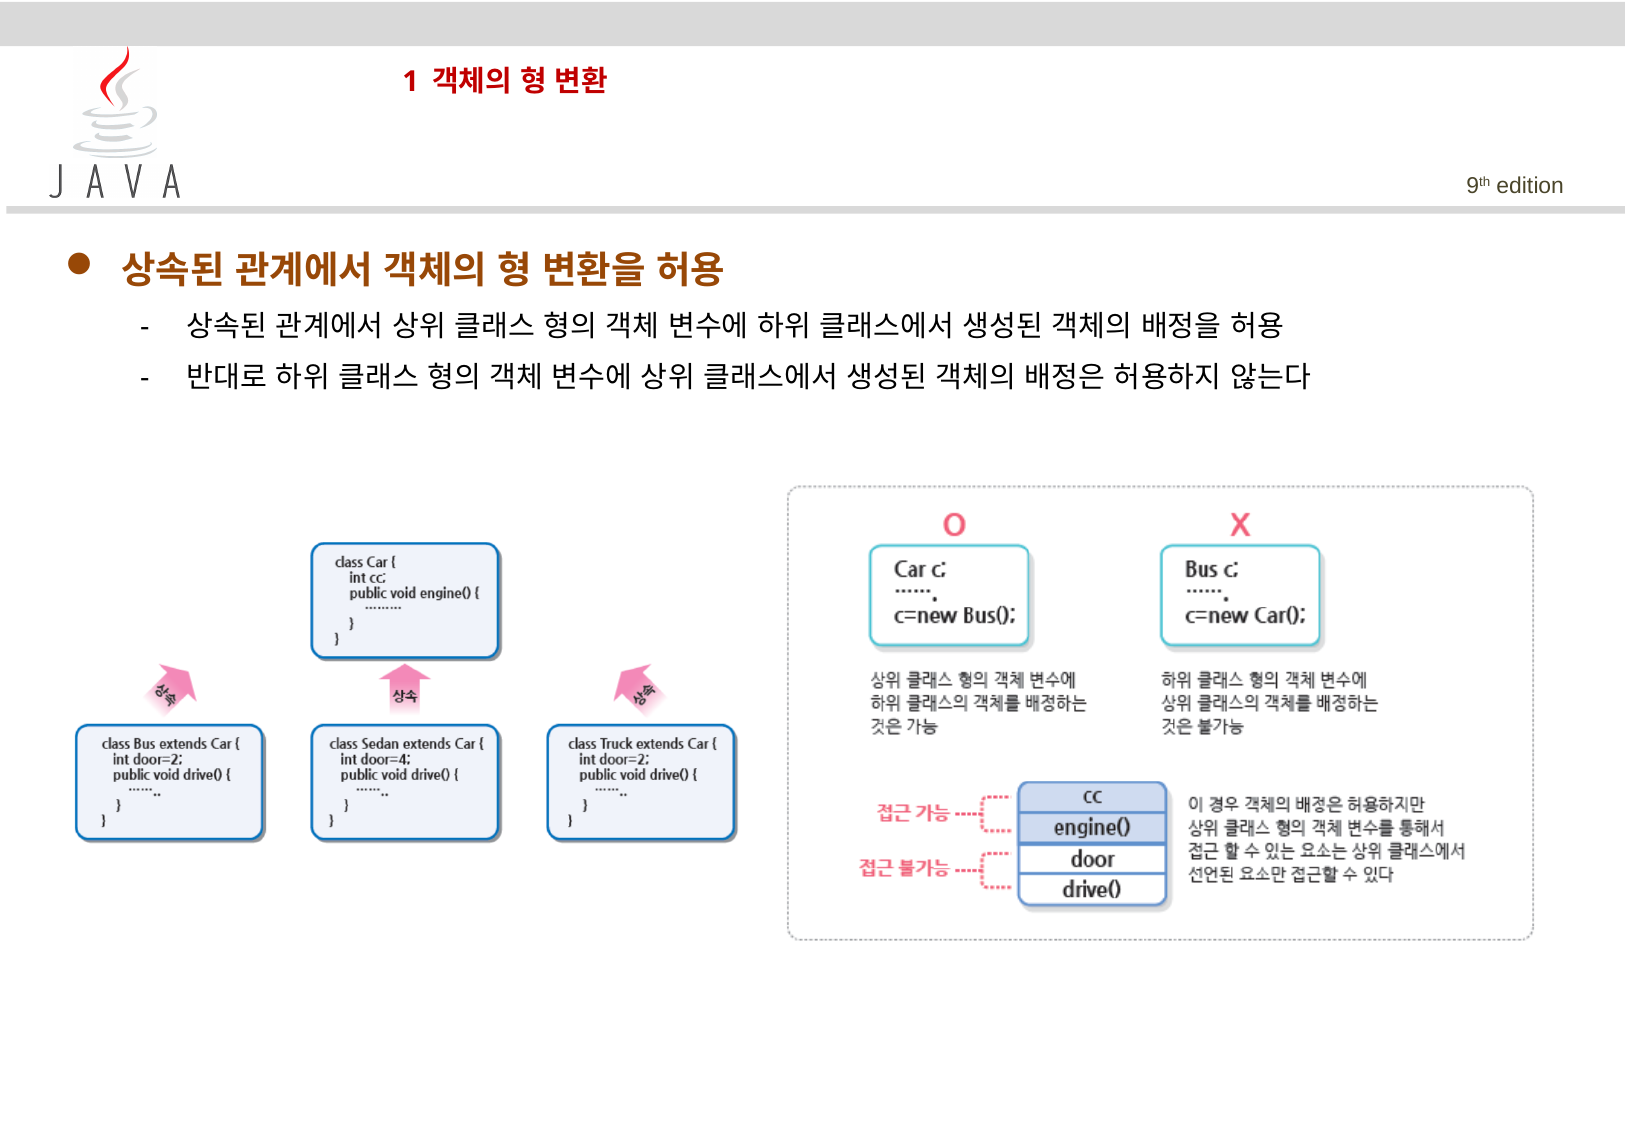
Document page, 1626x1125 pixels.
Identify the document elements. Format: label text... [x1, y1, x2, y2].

title 1 객체의 형 변환 [387, 54, 1393, 105]
picture [73, 46, 157, 158]
list 상속된 관계에서 객체의 형 변환을 허용 상속된 관계에서 상위 클래스 형의 객체 변수에 하위 클래스에서 생성된 객체의 배정을 허용 반대로 하위 클래스 형의 객체 변수에 상위 클래스에서 생성된 객체의 배정은 허용하지 않는다 [48, 223, 1564, 1064]
picture [49, 164, 180, 198]
picture [766, 462, 1554, 957]
picture [49, 516, 763, 852]
